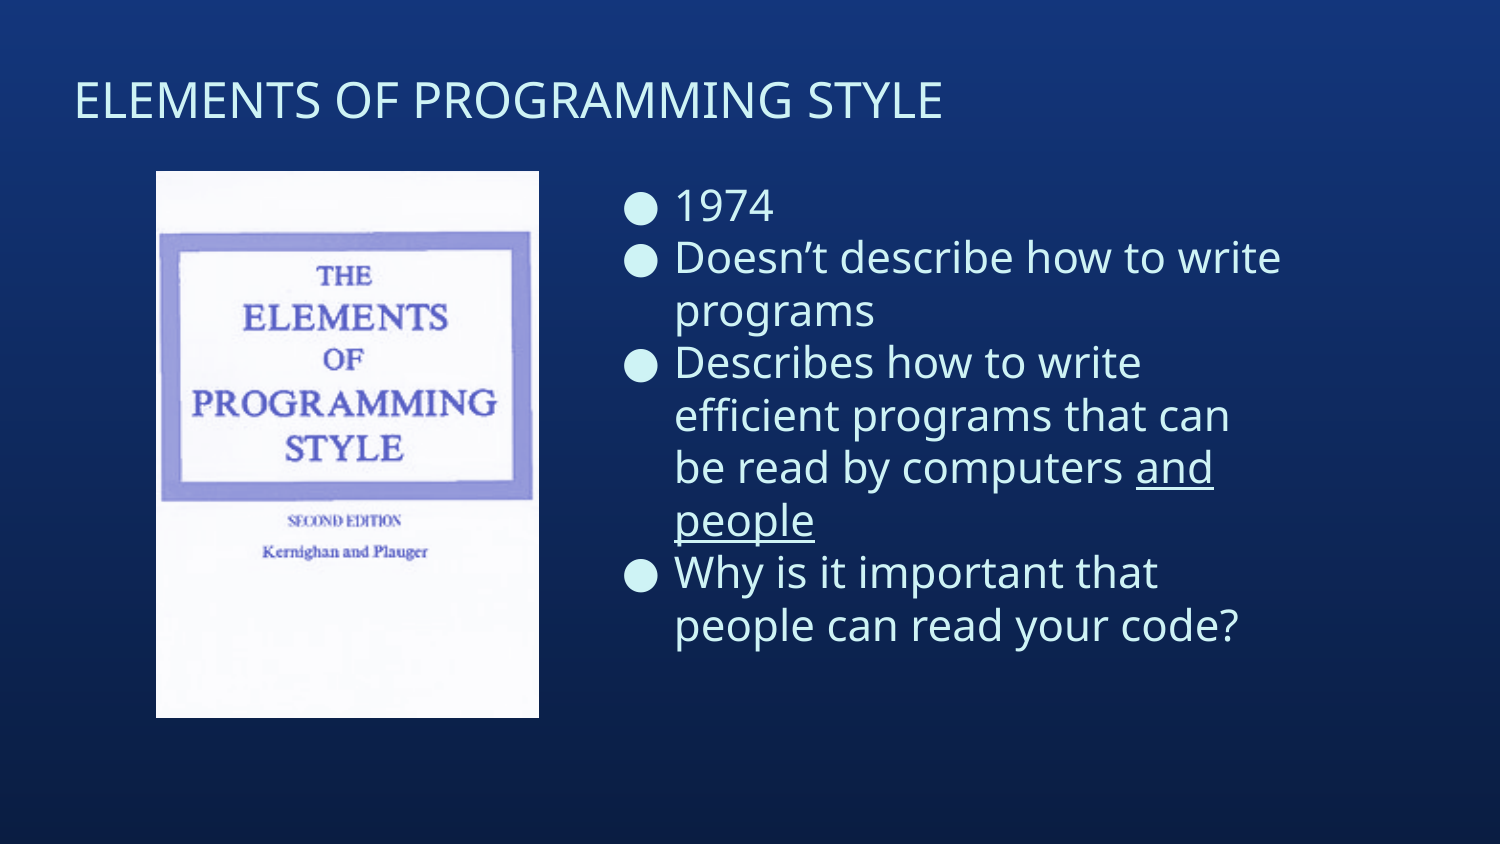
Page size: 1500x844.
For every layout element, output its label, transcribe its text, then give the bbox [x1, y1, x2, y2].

list 1974 Doesn’t describe how to write programs Describes how to write efficient programs that can be read by computers and people Why is it important that people can read your code? [587, 171, 1295, 735]
text_box ELEMENTS OF PROGRAMMING STYLE [58, 53, 1323, 148]
picture [156, 171, 539, 718]
